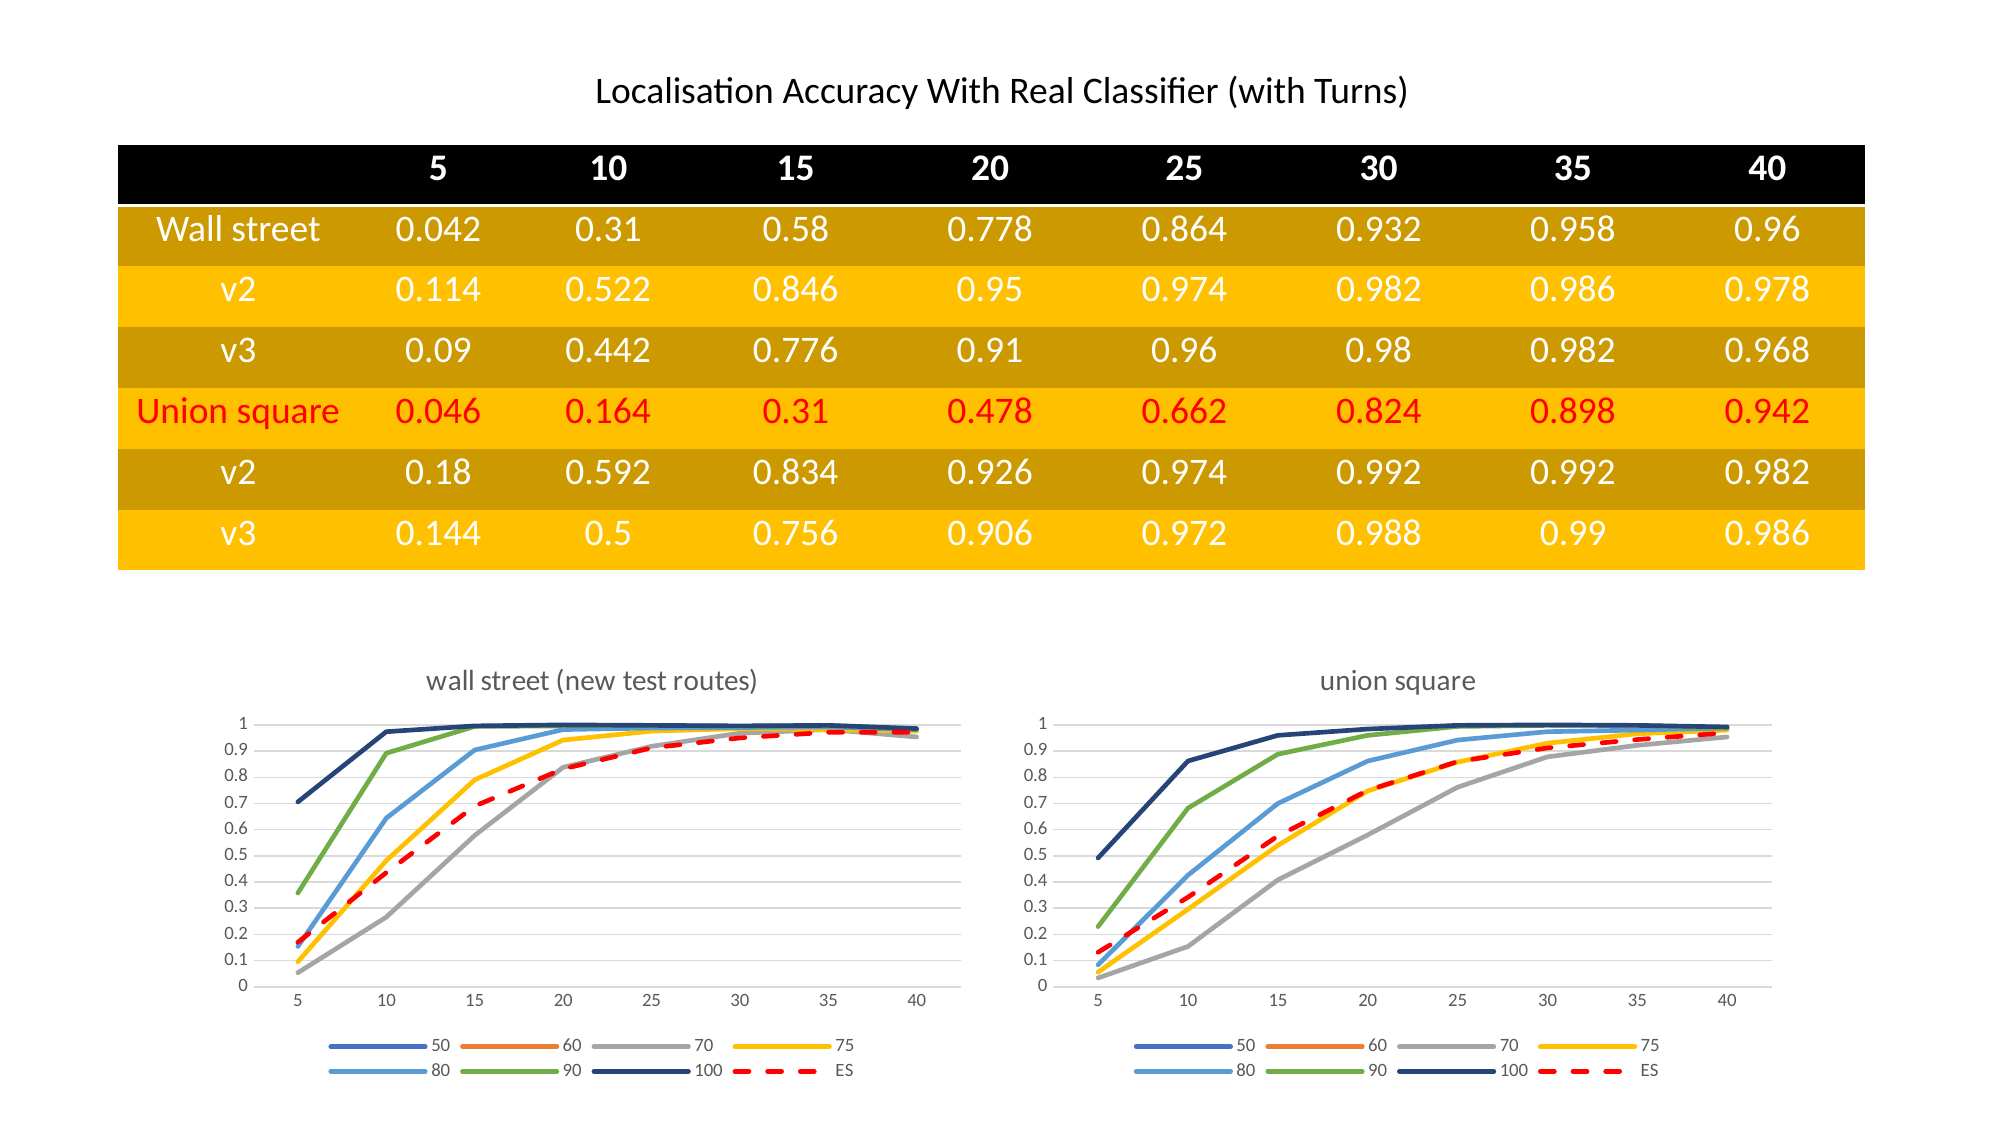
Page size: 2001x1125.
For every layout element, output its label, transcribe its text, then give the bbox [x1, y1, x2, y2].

table_cell 0.042 [359, 207, 518, 266]
table_cell 0.478 [893, 388, 1087, 449]
table_cell 0.986 [1476, 266, 1670, 327]
table_cell 0.972 [1087, 510, 1281, 570]
table_cell 0.906 [893, 510, 1087, 570]
table_cell 0.864 [1087, 207, 1281, 266]
table_header [118, 145, 359, 204]
table_cell 0.96 [1087, 327, 1281, 388]
table_cell 0.164 [518, 388, 698, 449]
table_cell 0.114 [359, 266, 518, 327]
table_header 15 [698, 145, 893, 204]
table_cell Wall street [118, 207, 359, 266]
table_cell 0.5 [518, 510, 698, 570]
table_cell 0.982 [1670, 449, 1865, 510]
table_cell 0.974 [1087, 266, 1281, 327]
table_cell 0.846 [698, 266, 893, 327]
table_cell 0.592 [518, 449, 698, 510]
table_cell 0.824 [1281, 388, 1476, 449]
table_cell 0.31 [518, 207, 698, 266]
table_cell 0.99 [1476, 510, 1670, 570]
table_cell 0.046 [359, 388, 518, 449]
table_cell 0.982 [1476, 327, 1670, 388]
table_cell 0.91 [893, 327, 1087, 388]
table_cell 0.986 [1670, 510, 1865, 570]
table_cell 0.968 [1670, 327, 1865, 388]
table_cell v3 [118, 510, 359, 570]
table_cell 0.988 [1281, 510, 1476, 570]
table_cell 0.31 [698, 388, 893, 449]
table_cell 0.95 [893, 266, 1087, 327]
table_cell 0.756 [698, 510, 893, 570]
table_header 35 [1476, 145, 1670, 204]
table_header 5 [359, 145, 518, 204]
table_cell 0.978 [1670, 266, 1865, 327]
table_cell 0.992 [1476, 449, 1670, 510]
table_cell 0.58 [698, 207, 893, 266]
table_cell 0.98 [1281, 327, 1476, 388]
table_cell 0.992 [1281, 449, 1476, 510]
table_cell 0.982 [1281, 266, 1476, 327]
table_cell v2 [118, 449, 359, 510]
table_cell 0.926 [893, 449, 1087, 510]
table_cell 0.974 [1087, 449, 1281, 510]
table_cell 0.776 [698, 327, 893, 388]
table_cell 0.898 [1476, 388, 1670, 449]
table_cell 0.958 [1476, 207, 1670, 266]
table_header 30 [1281, 145, 1476, 204]
chart [208, 642, 977, 1087]
table_header 20 [893, 145, 1087, 204]
table_cell 0.942 [1670, 388, 1865, 449]
table_cell v2 [118, 266, 359, 327]
table_cell Union square [118, 388, 359, 449]
table_header 10 [518, 145, 698, 204]
table_cell 0.662 [1087, 388, 1281, 449]
table_cell 0.96 [1670, 207, 1865, 266]
table_cell 0.932 [1281, 207, 1476, 266]
table_cell 0.522 [518, 266, 698, 327]
table_cell 0.778 [893, 207, 1087, 266]
table_cell 0.09 [359, 327, 518, 388]
table_header 40 [1670, 145, 1865, 204]
table_cell 0.442 [518, 327, 698, 388]
text_box Localisation Accuracy With Real Classifier (with Turns) [493, 58, 1512, 119]
chart [1008, 642, 1788, 1087]
table_header 25 [1087, 145, 1281, 204]
table_cell 0.834 [698, 449, 893, 510]
table_cell 0.18 [359, 449, 518, 510]
table_cell 0.144 [359, 510, 518, 570]
table_cell v3 [118, 327, 359, 388]
